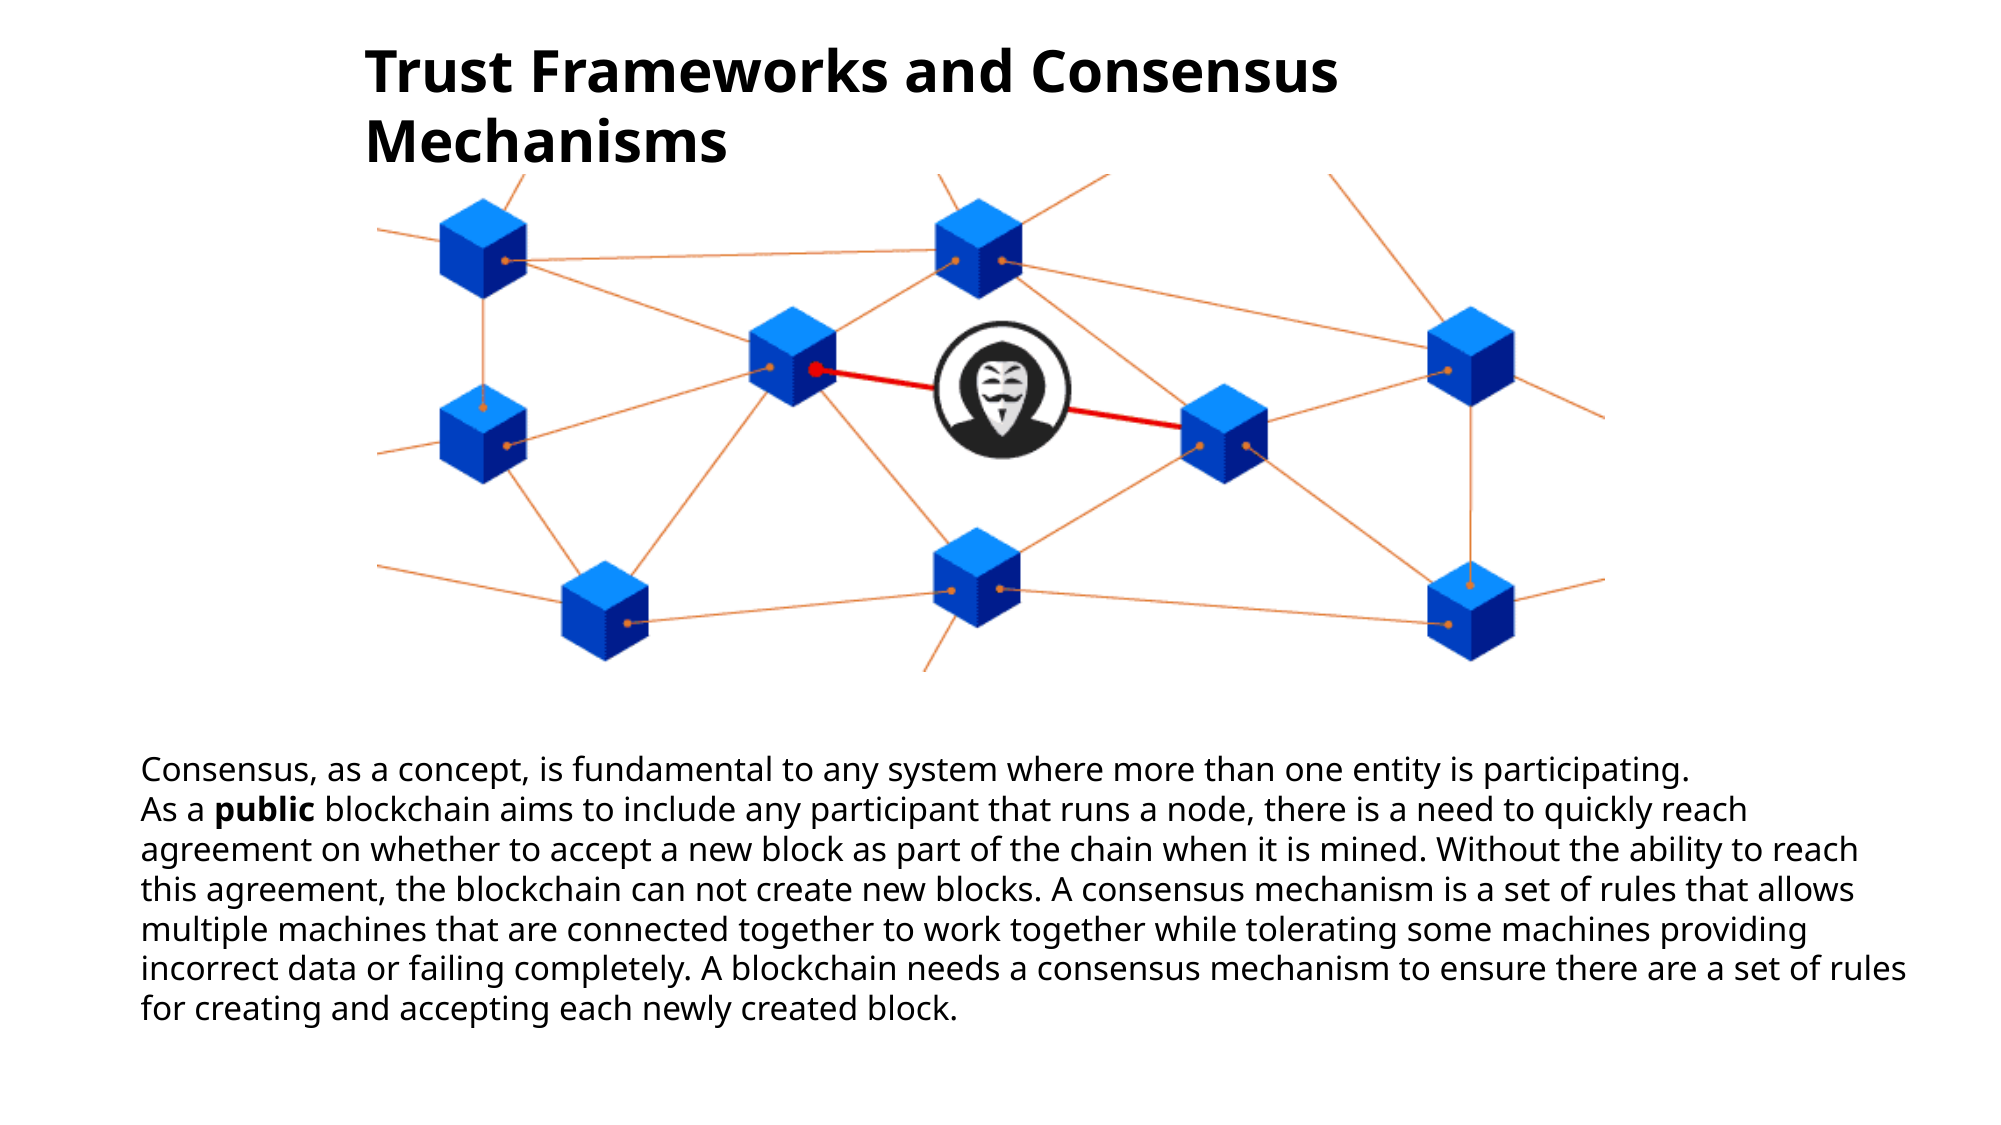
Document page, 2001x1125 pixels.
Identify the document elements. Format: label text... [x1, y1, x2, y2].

picture [376, 173, 1605, 673]
text_box Consensus, as a concept, is fundamental to any system where more than one entity is participating. As a public blockchain aims to include any participant that runs a node, there is a need to quickly reach agreement on whether to accept a new block as part of the chain when it is mined. Without the ability to reach this agreement, the blockchain can not create new blocks. A consensus mechanism is a set of rules that allows multiple machines that are connected together to work together while tolerating some machines providing incorrect data or failing completely. A blockchain needs a consensus mechanism to ensure there are a set of rules for creating and accepting each newly created block. [125, 740, 1929, 1035]
text_box Trust Frameworks and Consensus Mechanisms [349, 27, 1651, 252]
